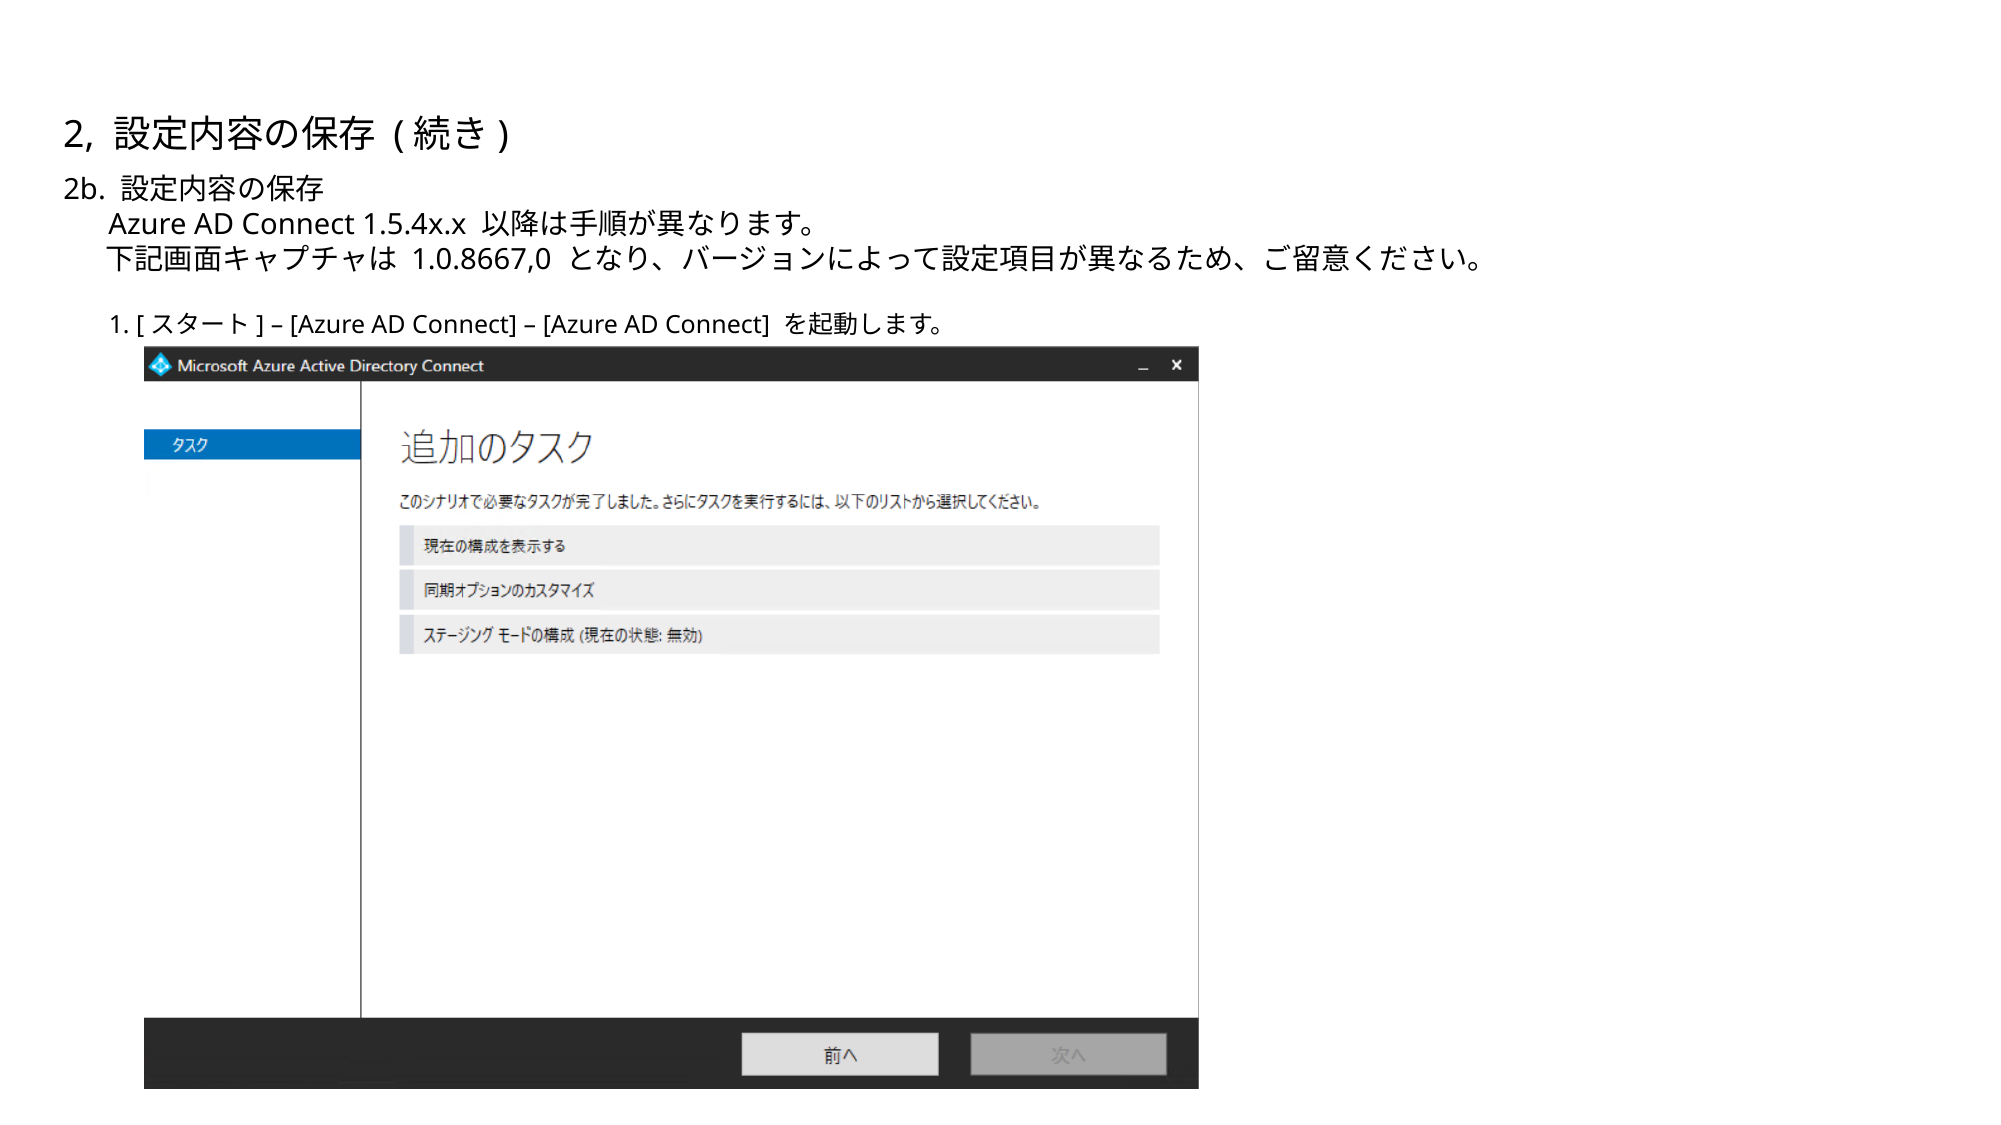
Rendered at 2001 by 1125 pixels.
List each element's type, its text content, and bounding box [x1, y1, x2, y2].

text_box 1. [スタート] – [Azure AD Connect] – [Azure AD Connect] を起動します。 [93, 301, 1094, 347]
text_box 2, 設定内容の保存 (続き) [48, 102, 1912, 208]
picture [144, 346, 1199, 1090]
text_box 2b. 設定内容の保存 Azure AD Connect 1.5.4x.x 以降は手順が異なります。 下記画面キャプチャは 1.0.8667,0 となり、バージョンによって設定項目が異なるため、ご留意ください。 [48, 162, 1555, 283]
